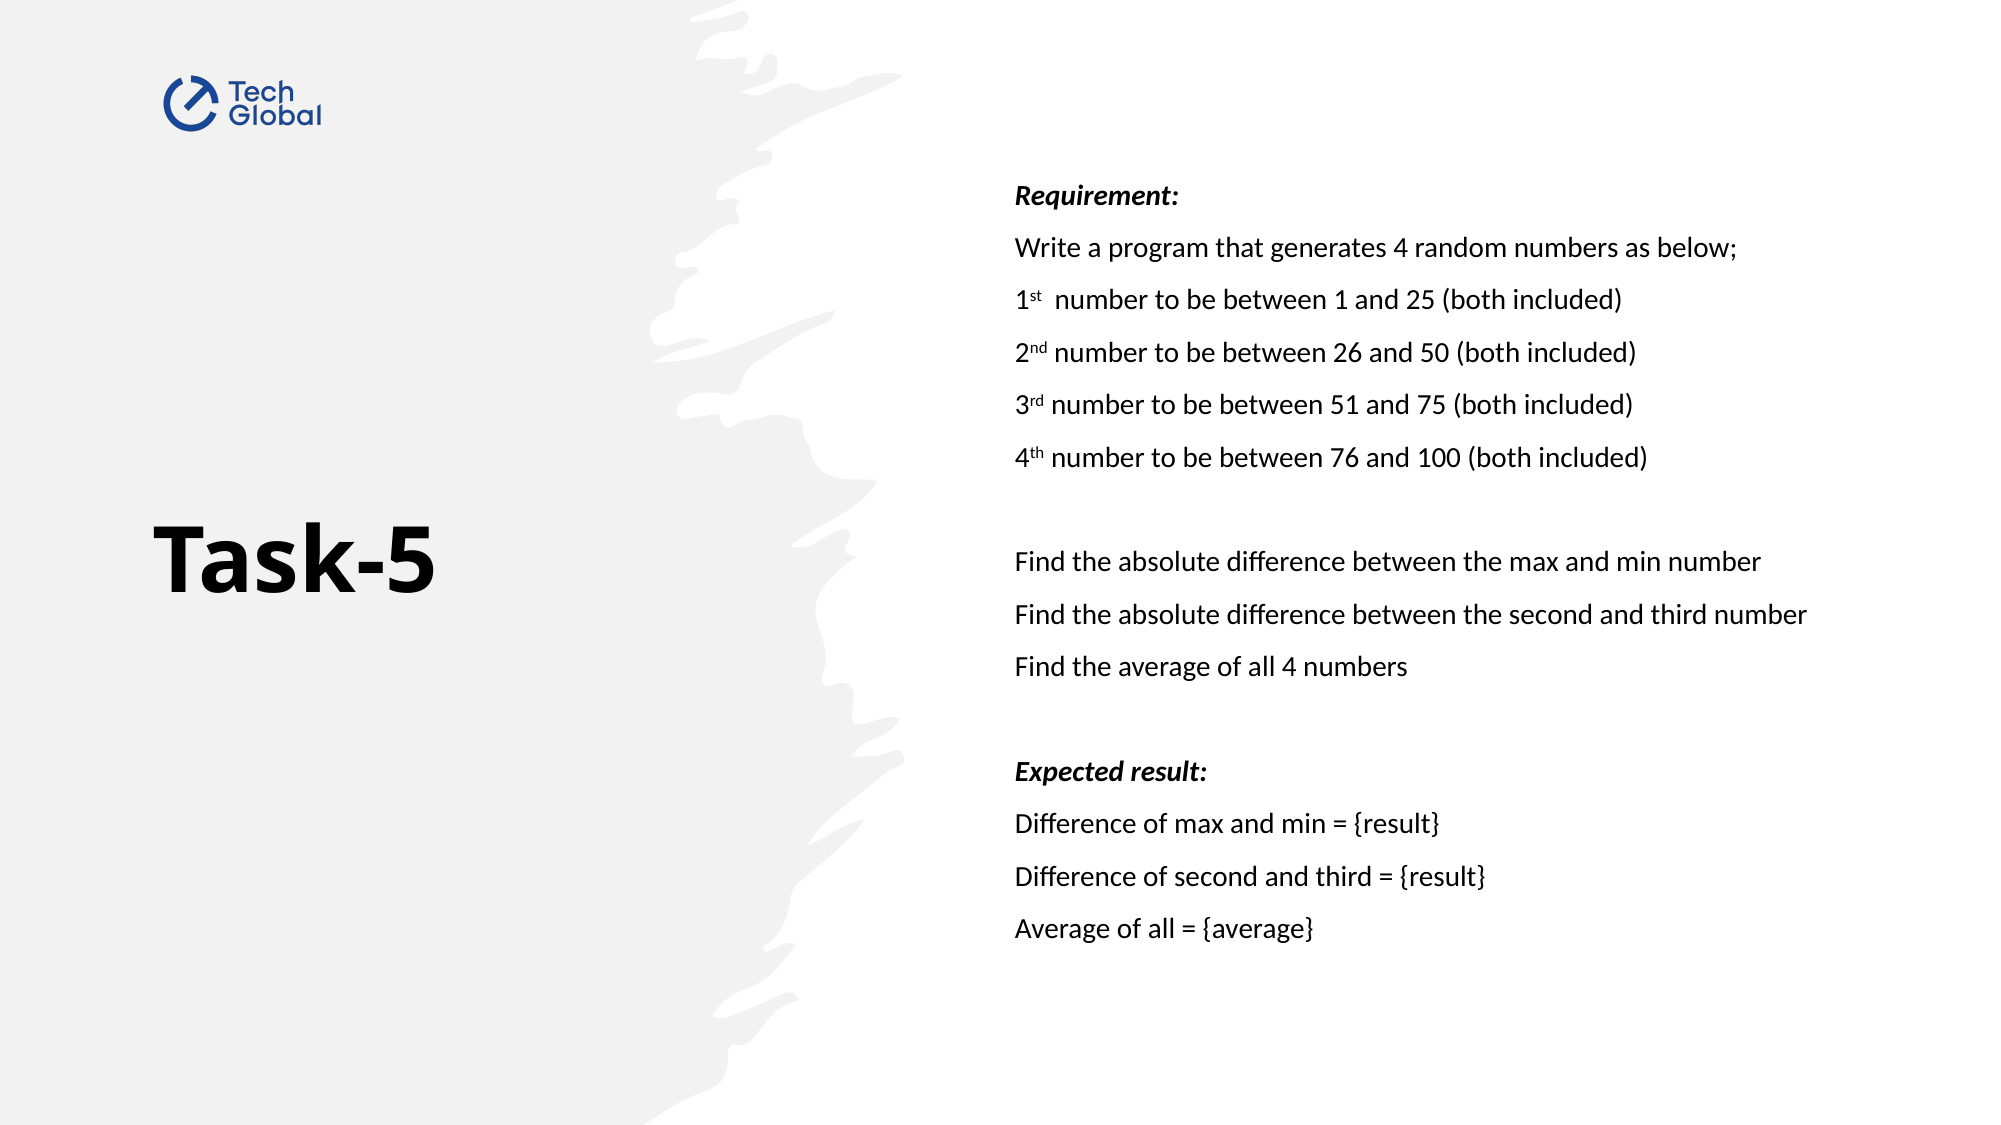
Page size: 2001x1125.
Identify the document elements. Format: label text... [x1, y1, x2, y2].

text_box [645, 0, 2000, 1125]
title Task-5 [137, 116, 800, 1008]
text_box [0, 0, 904, 1125]
list Requirement: Write a program that generates 4 random numbers as below; 1st number to be between 1 and 25 (both included) 2nd number to be between 26 and 50 (both included) 3rd number to be between 51 and 75 (both included) 4th number to be between 76 and 100 (both included) Find the absolute difference between the max and min number Find the absolute difference between the second and third number Find the average of all 4 numbers Expected result: Difference of max and min = {result} Difference of second and third = {result} Average of all = {average} [999, 116, 1863, 1008]
picture [149, 66, 334, 141]
